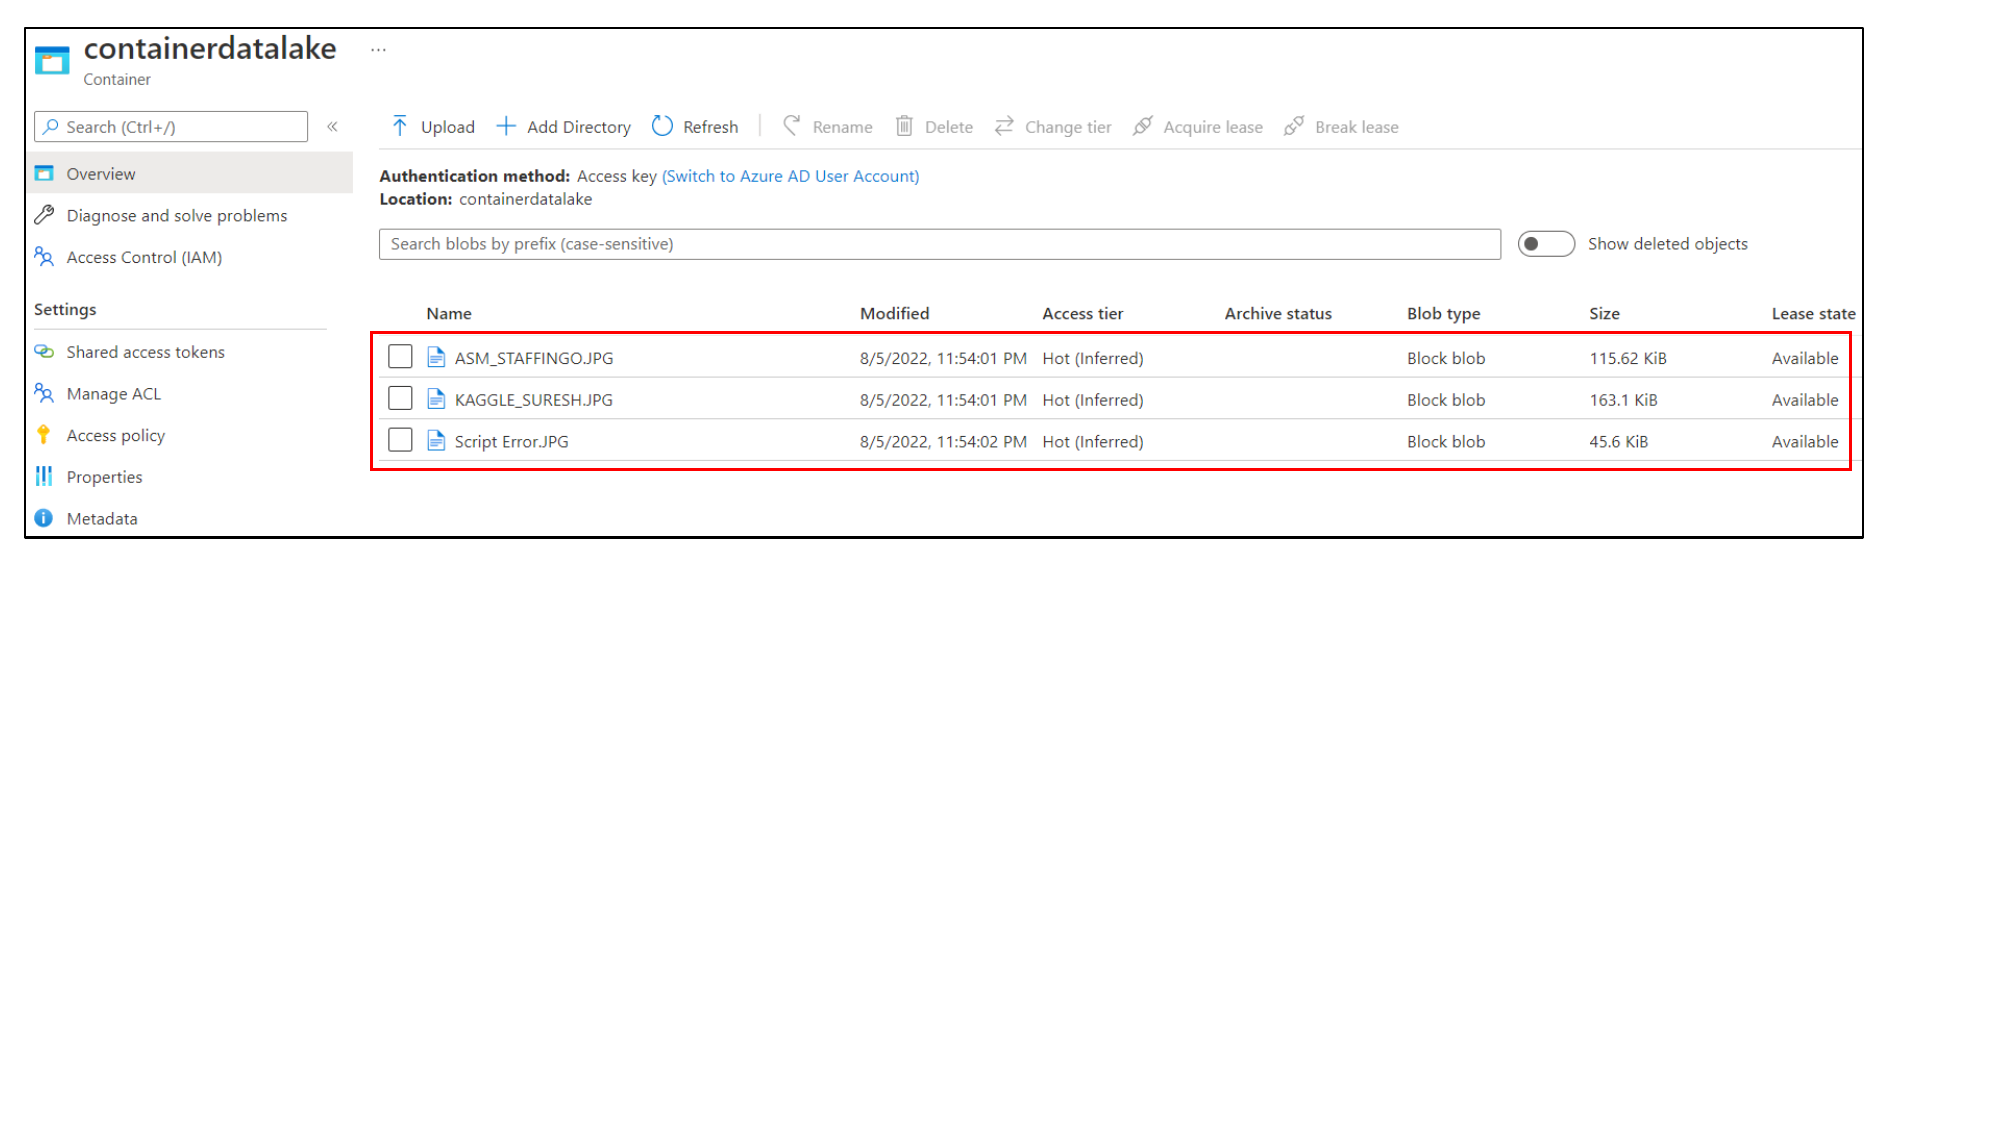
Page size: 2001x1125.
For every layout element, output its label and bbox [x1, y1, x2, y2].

picture [26, 29, 1862, 537]
